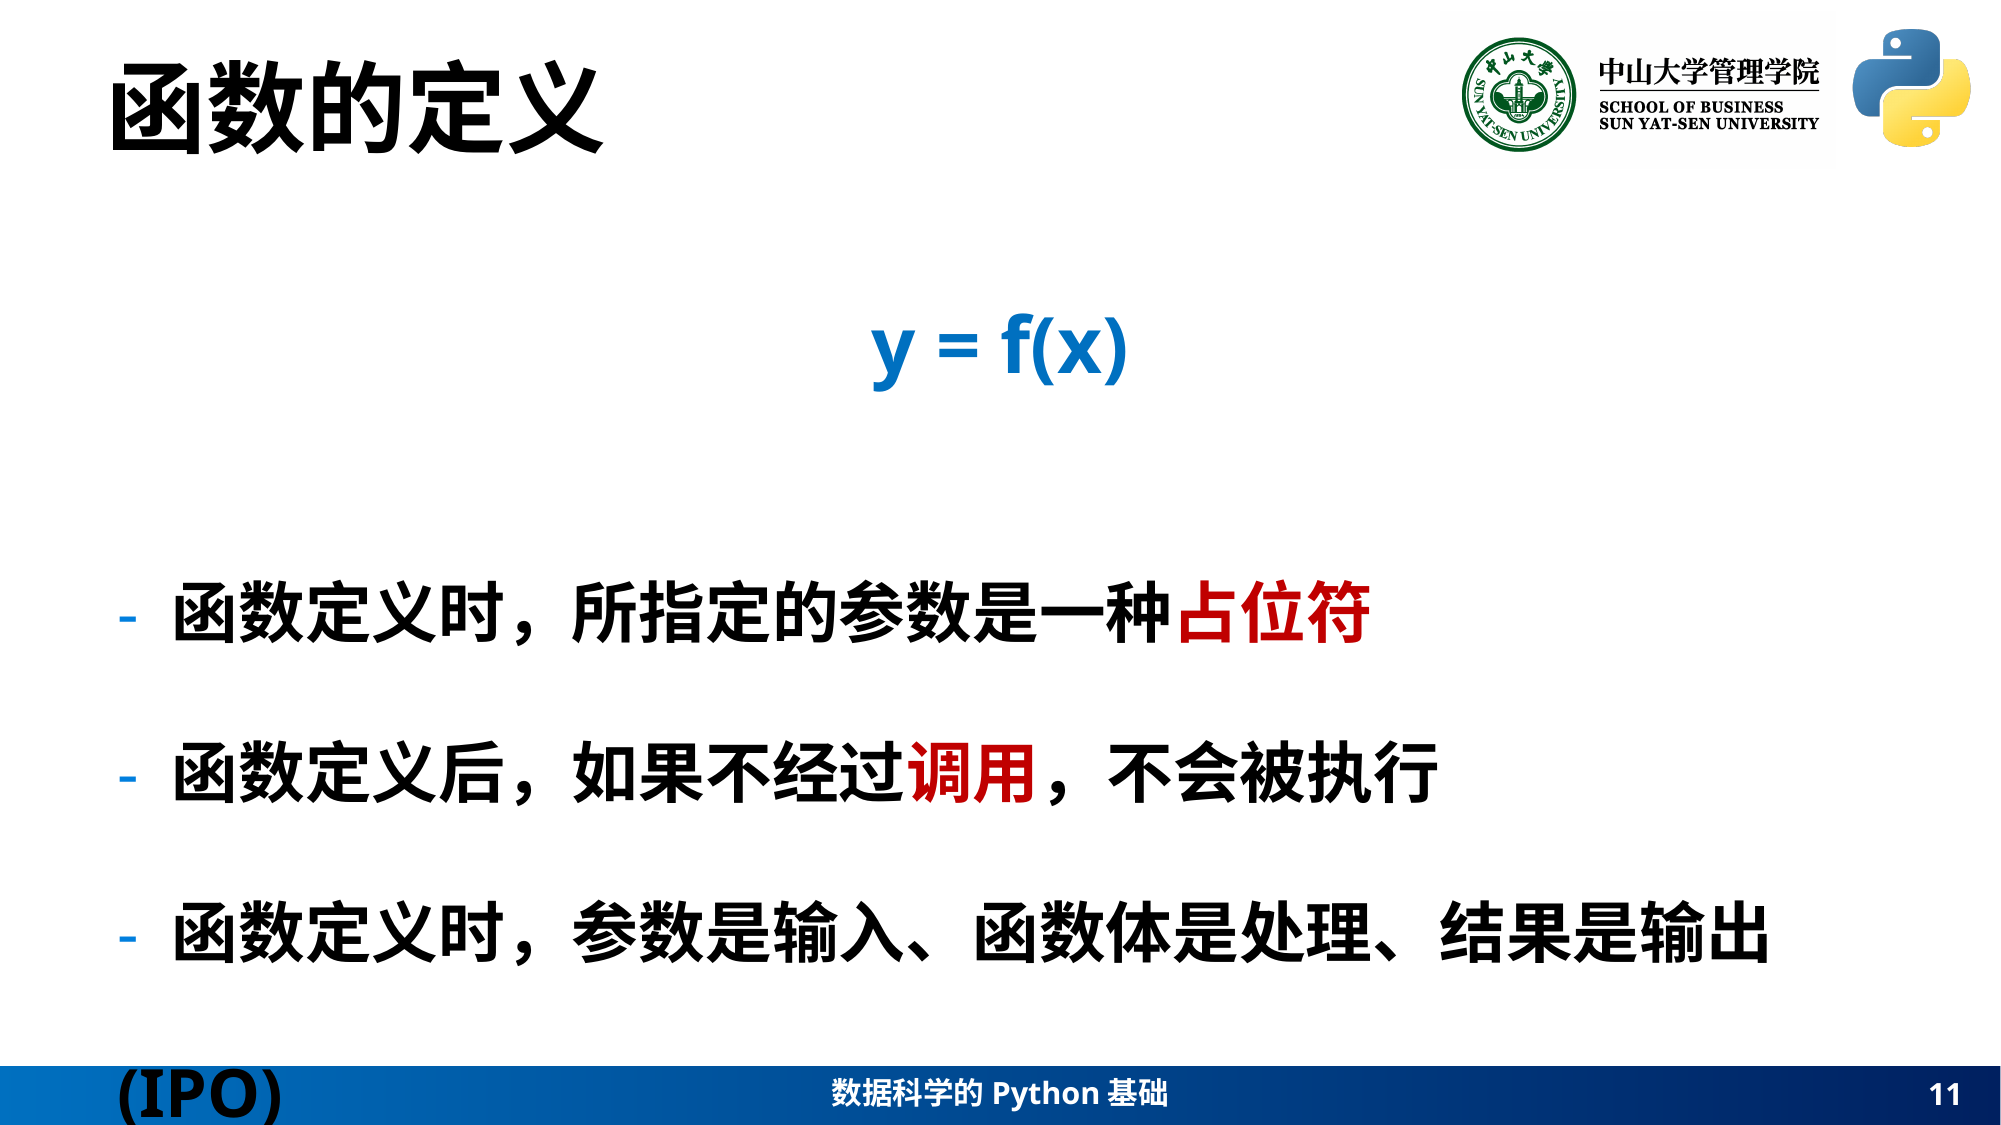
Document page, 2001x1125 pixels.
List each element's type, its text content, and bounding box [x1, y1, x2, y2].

text_box y = f(x) [0, 287, 2000, 397]
text_box 函数的定义 [102, 7, 2000, 170]
text_box - 函数定义时，所指定的参数是一种占位符 - 函数定义后，如果不经过调用，不会被执行 - 函数定义时，参数是输入、函数体是处理、结果是输出 (IPO) [102, 483, 1977, 1125]
